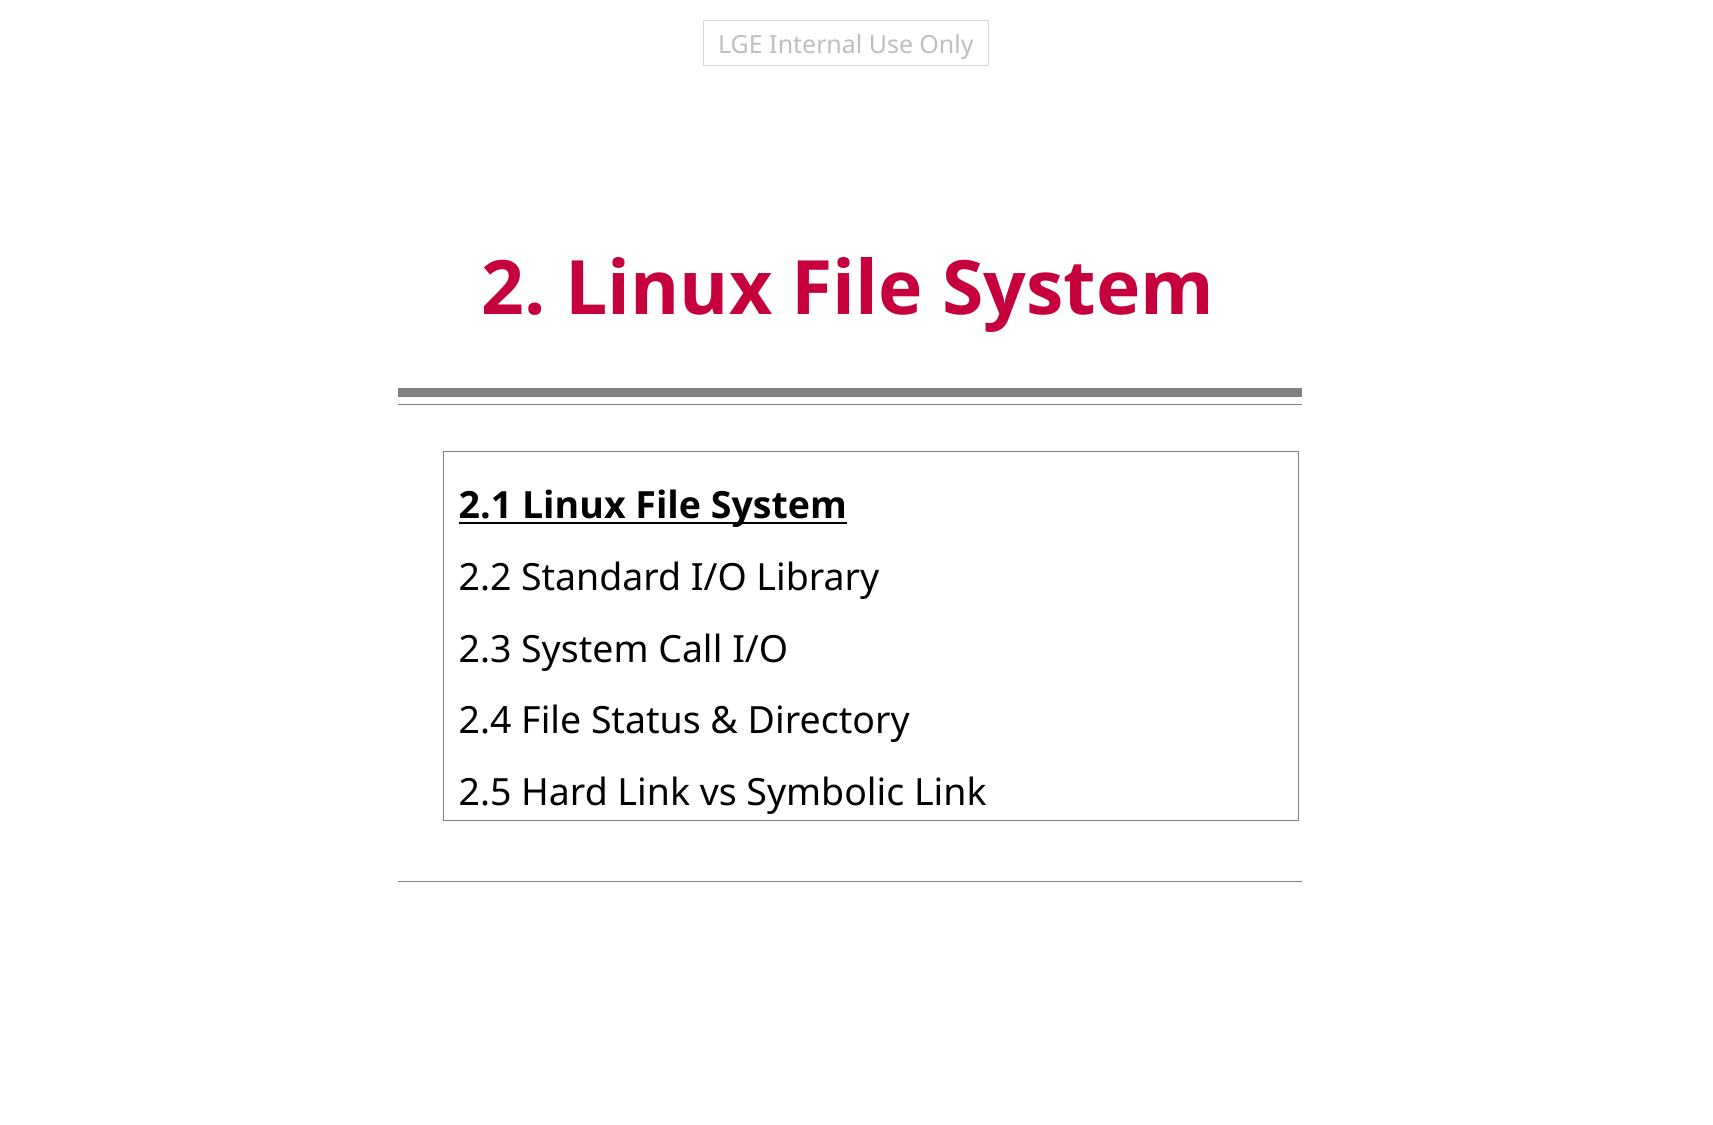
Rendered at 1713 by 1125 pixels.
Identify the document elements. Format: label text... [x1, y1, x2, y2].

text_box 2.1 Linux File System 2.2 Standard I/O Library 2.3 System Call I/O 2.4 File Status & Directory 2.5 Hard Link vs Symbolic Link [443, 451, 1299, 821]
text_box 2. Linux File System [397, 227, 1299, 343]
